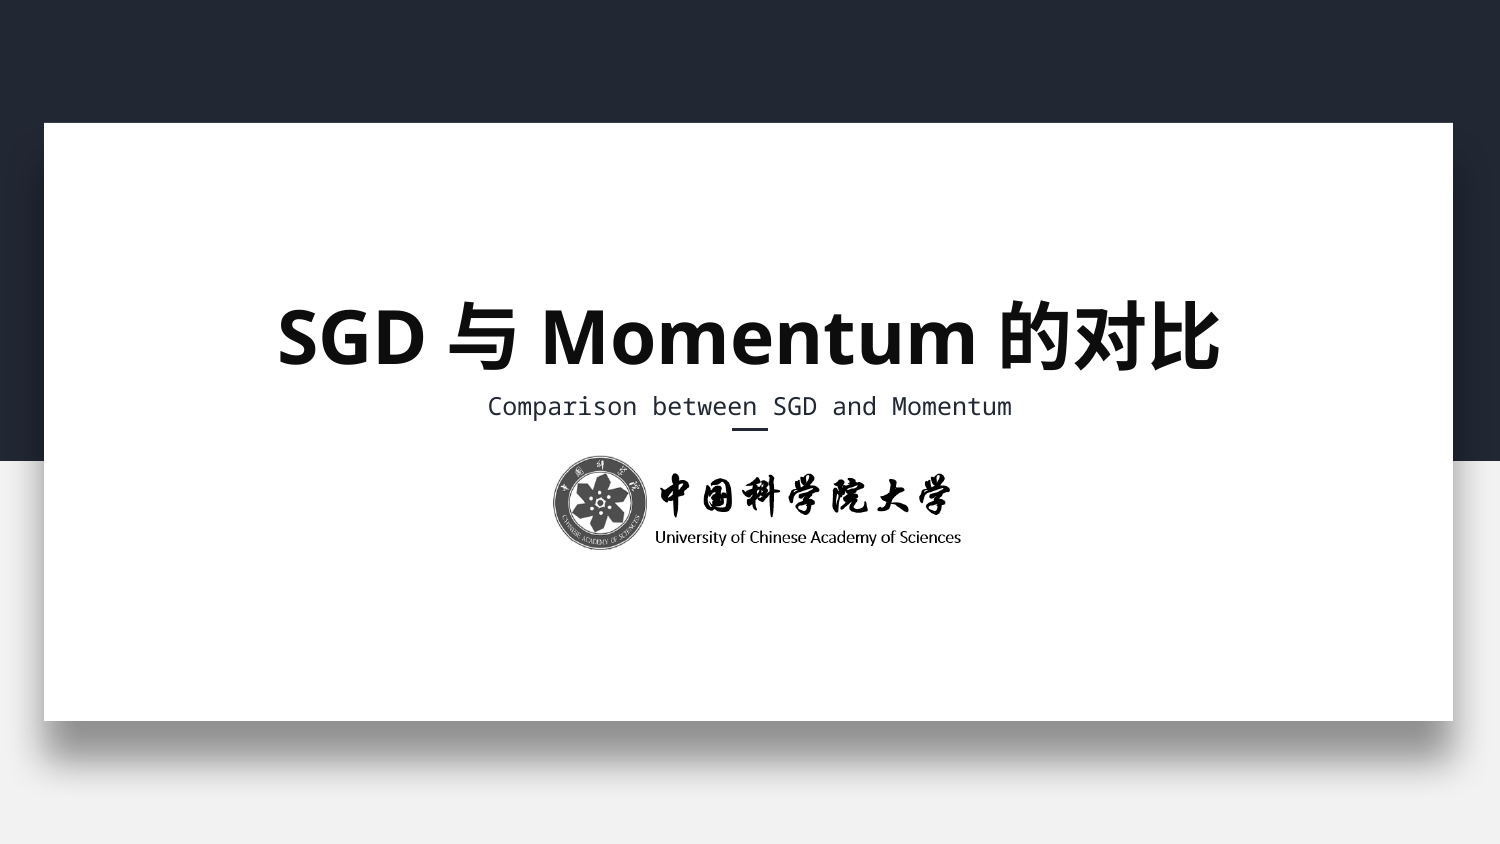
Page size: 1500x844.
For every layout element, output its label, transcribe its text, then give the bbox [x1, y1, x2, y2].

text_box [43, 122, 1454, 722]
text_box SGD与Momentum的对比 [262, 282, 1238, 388]
text_box Comparison between SGD and Momentum [472, 383, 1028, 429]
text_box [0, 0, 1500, 462]
picture [553, 455, 983, 576]
